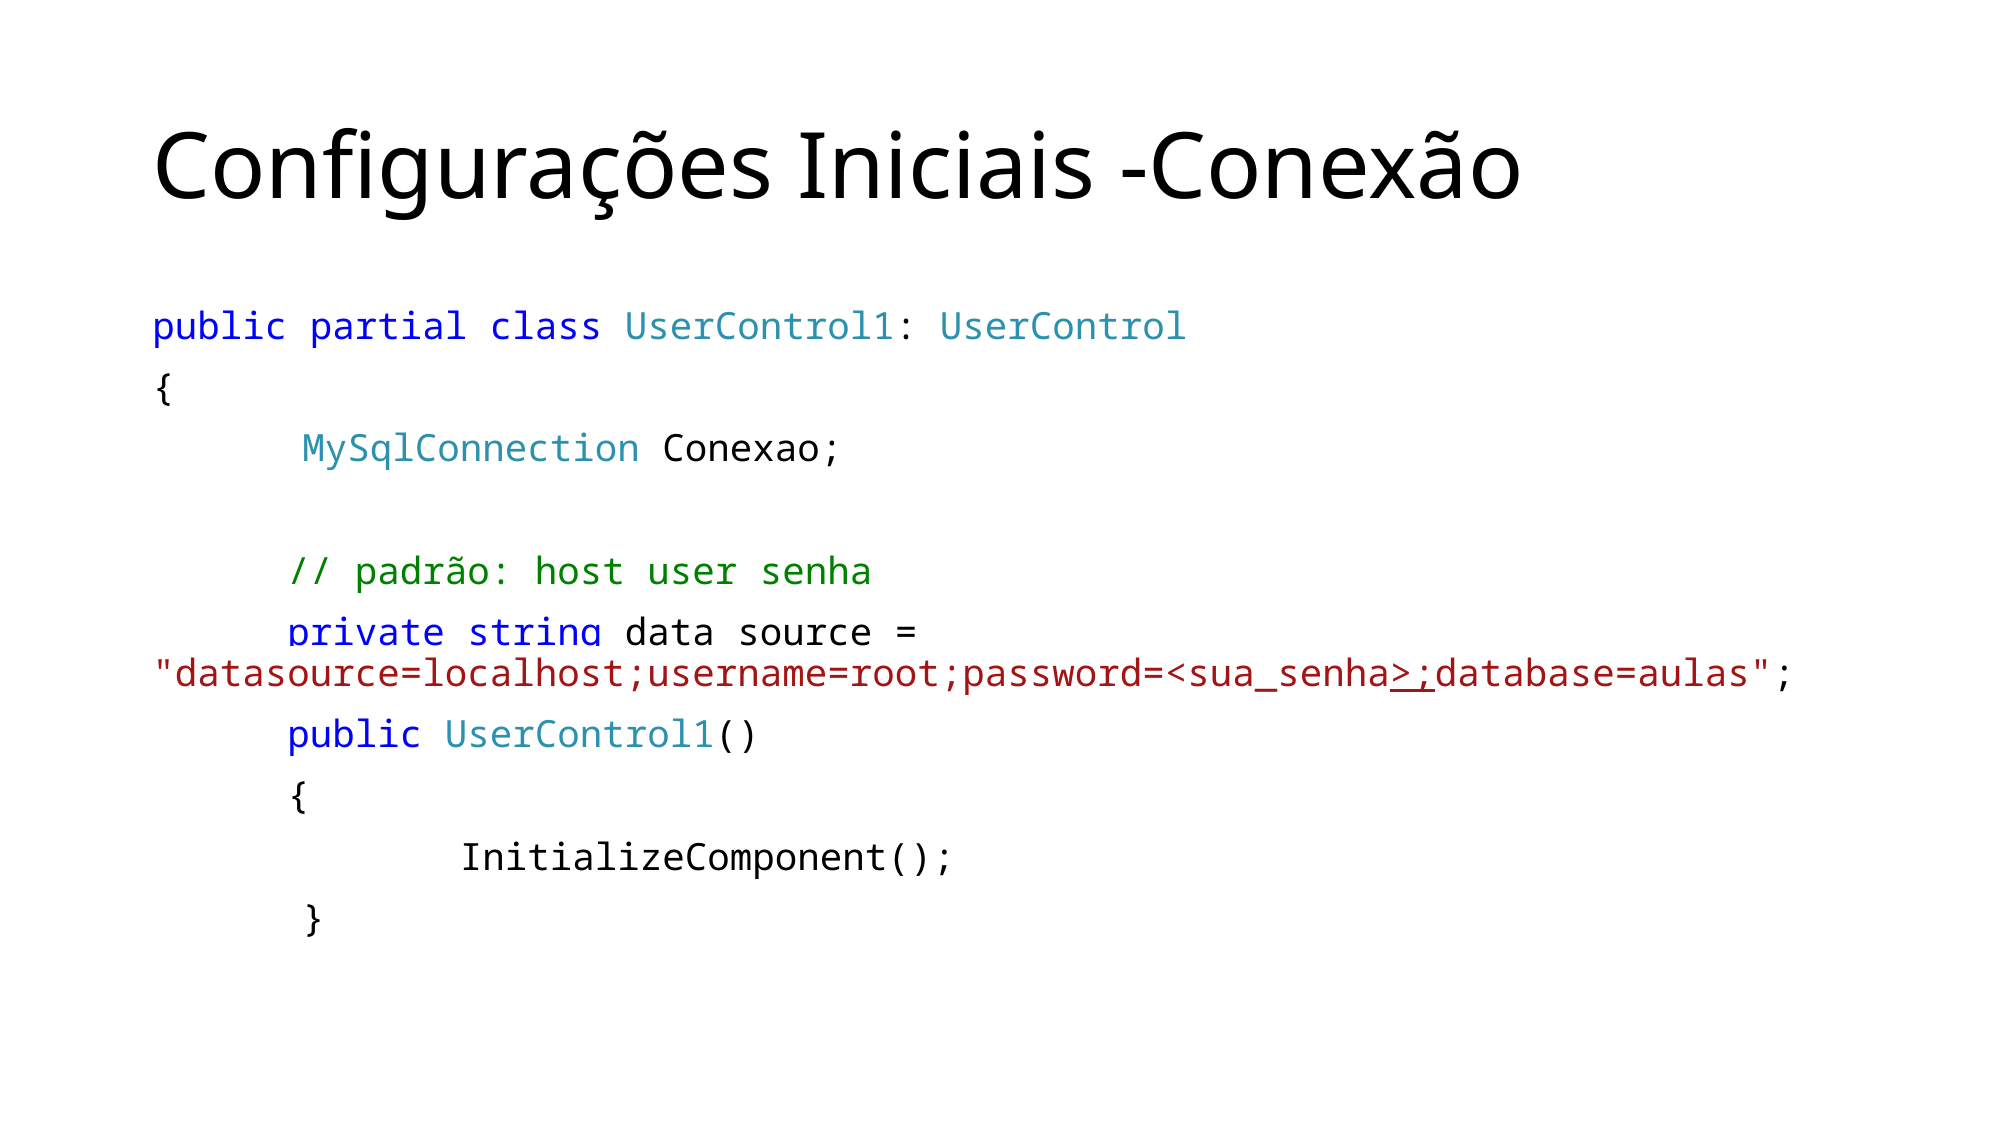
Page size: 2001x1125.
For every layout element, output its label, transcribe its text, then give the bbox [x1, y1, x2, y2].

list public partial class UserControl1: UserControl { MySqlConnection Conexao; // padrão: host user senha private string data_source = "datasource=localhost;username=root;password=<sua_senha>;database=aulas"; public UserControl1() { InitializeComponent(); } [137, 299, 1863, 1014]
title Configurações Iniciais -Conexão [137, 59, 1863, 278]
